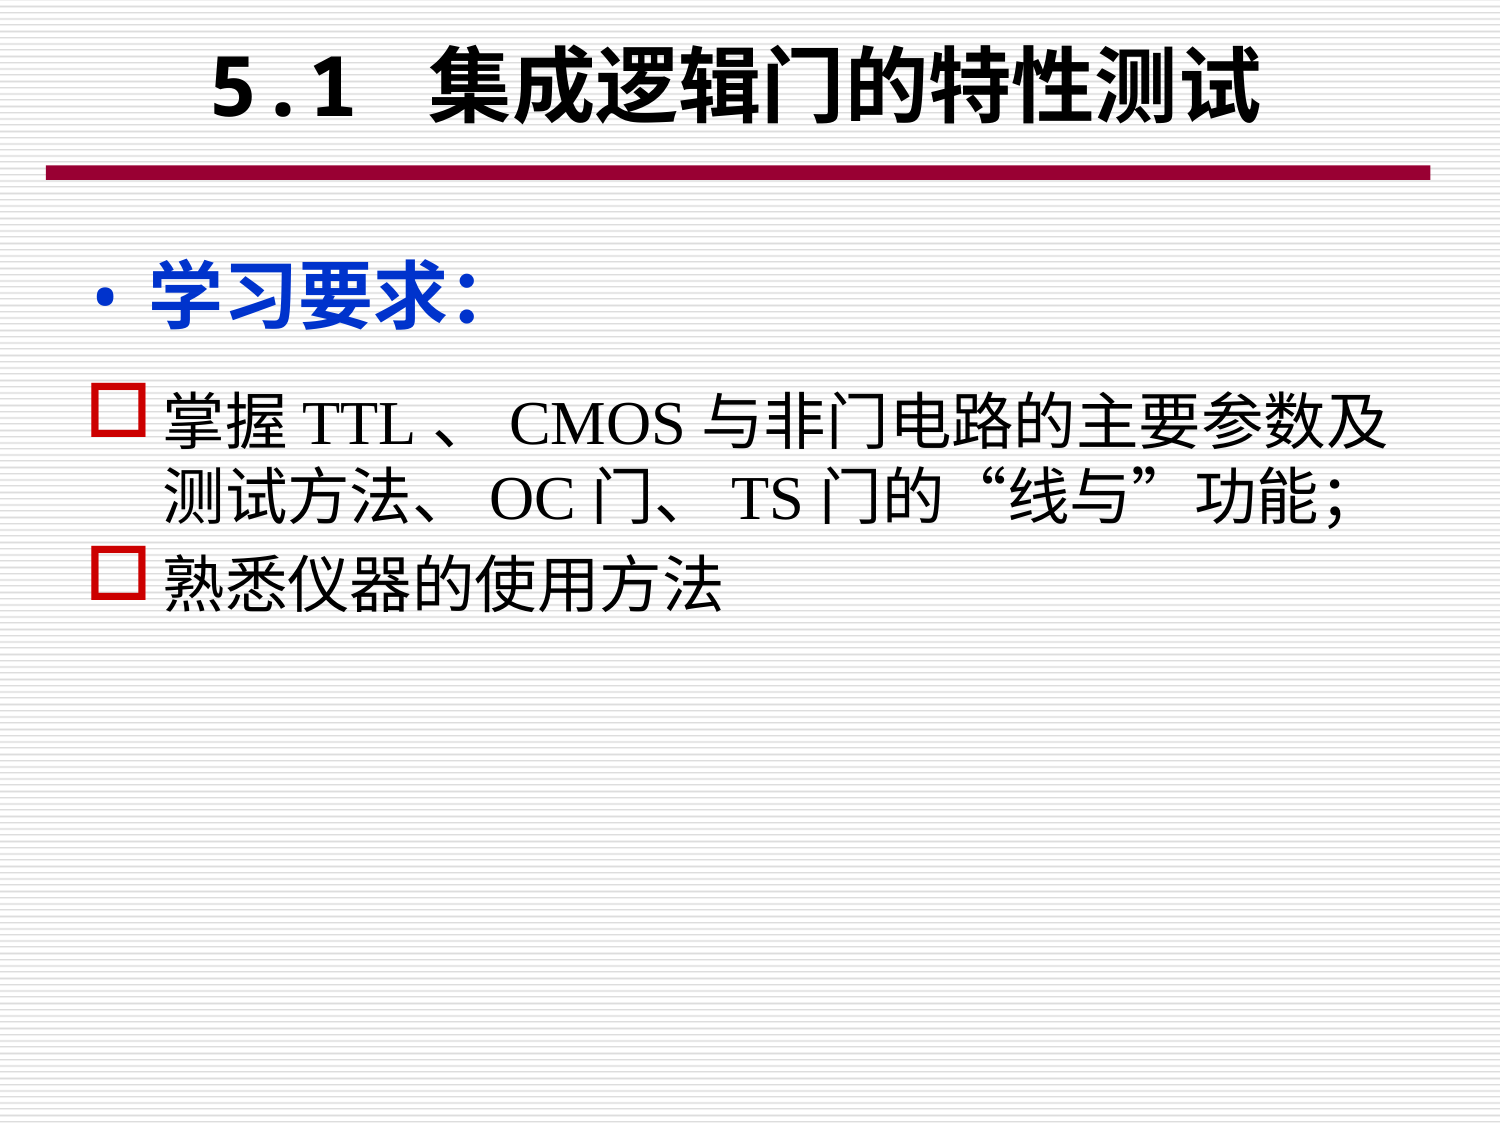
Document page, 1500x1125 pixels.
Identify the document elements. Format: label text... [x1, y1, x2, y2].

picture [0, 0, 1500, 1125]
title 学习要求： [76, 219, 1428, 348]
text_box 5.1 集成逻辑门的特性测试 [5, 19, 1465, 147]
list 掌握TTL、CMOS与非门电路的主要参数及测试方法、OC门、TS门的“线与”功能； 熟悉仪器的使用方法 [70, 374, 1407, 775]
